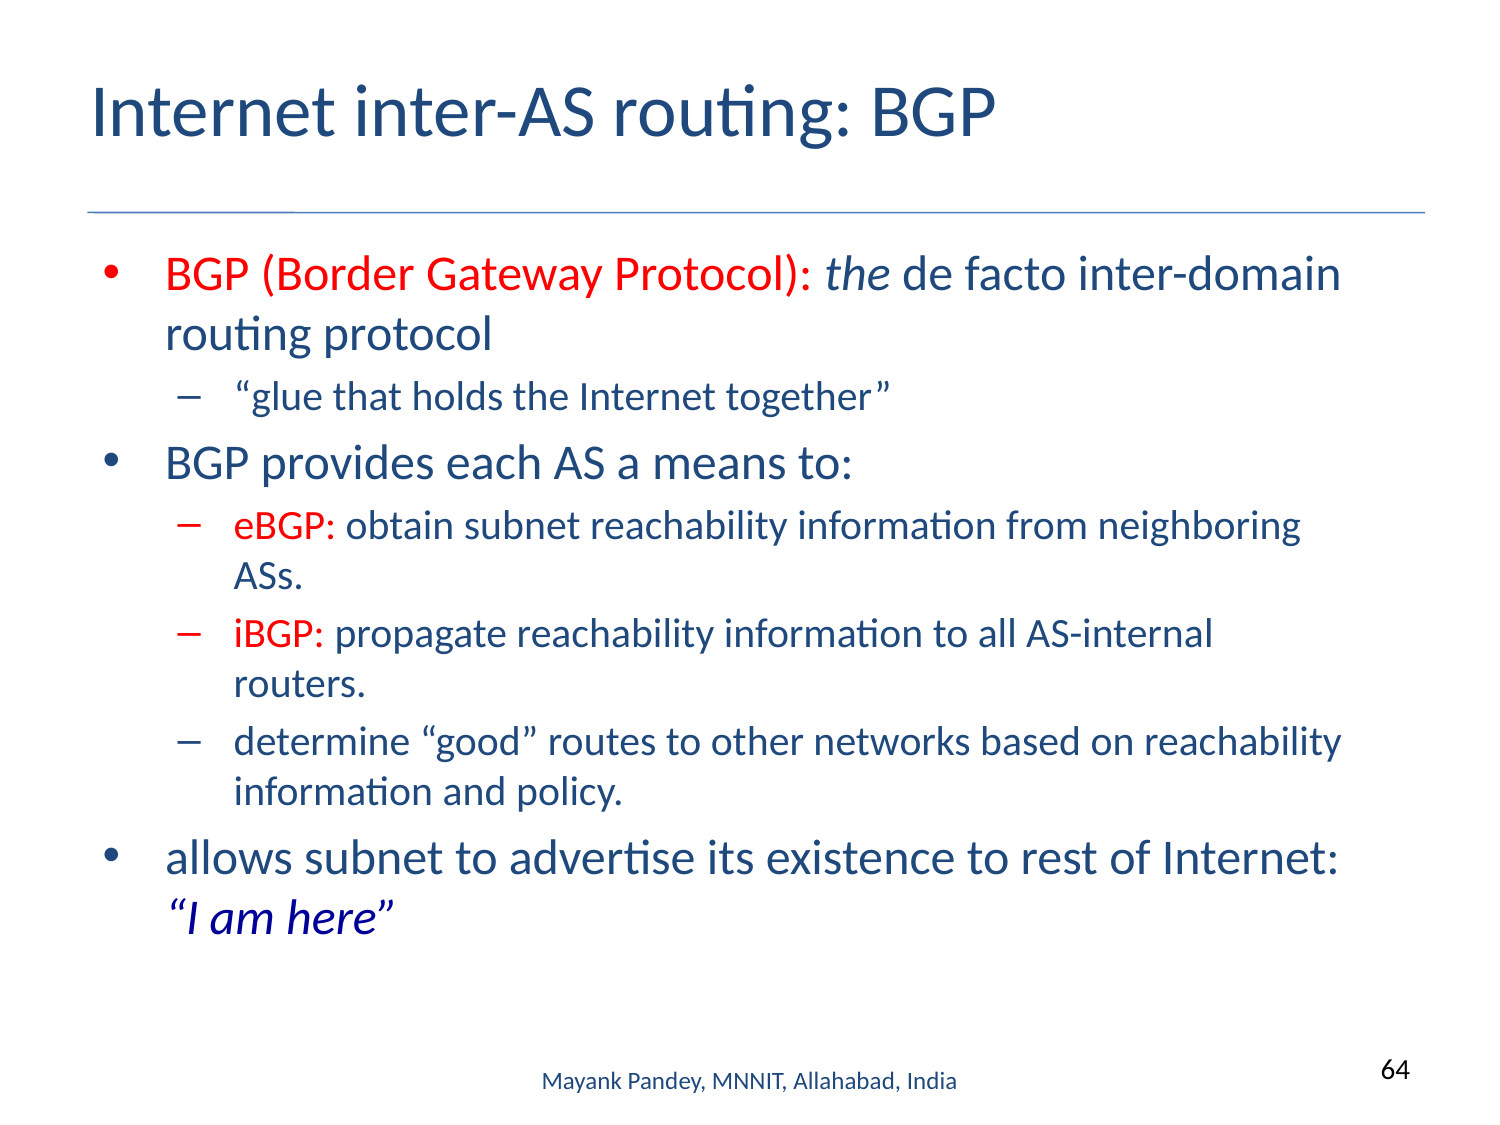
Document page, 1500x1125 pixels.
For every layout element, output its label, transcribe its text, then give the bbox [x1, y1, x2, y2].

title Internet inter-AS routing: BGP [74, 12, 1426, 201]
slide_number 64 [1312, 1042, 1425, 1103]
footer Mayank Pandey, MNNIT, Allahabad, India [512, 1050, 988, 1110]
list BGP (Border Gateway Protocol): the de facto inter-domain routing protocol “glue that holds the Internet together” BGP provides each AS a means to: eBGP: obtain subnet reachability information from neighboring ASs. iBGP: propagate reachability information to all AS-internal routers. determine “good” routes to other networks based on reachability information and policy. allows subnet to advertise its existence to rest of Internet: “I am here” [87, 233, 1363, 997]
